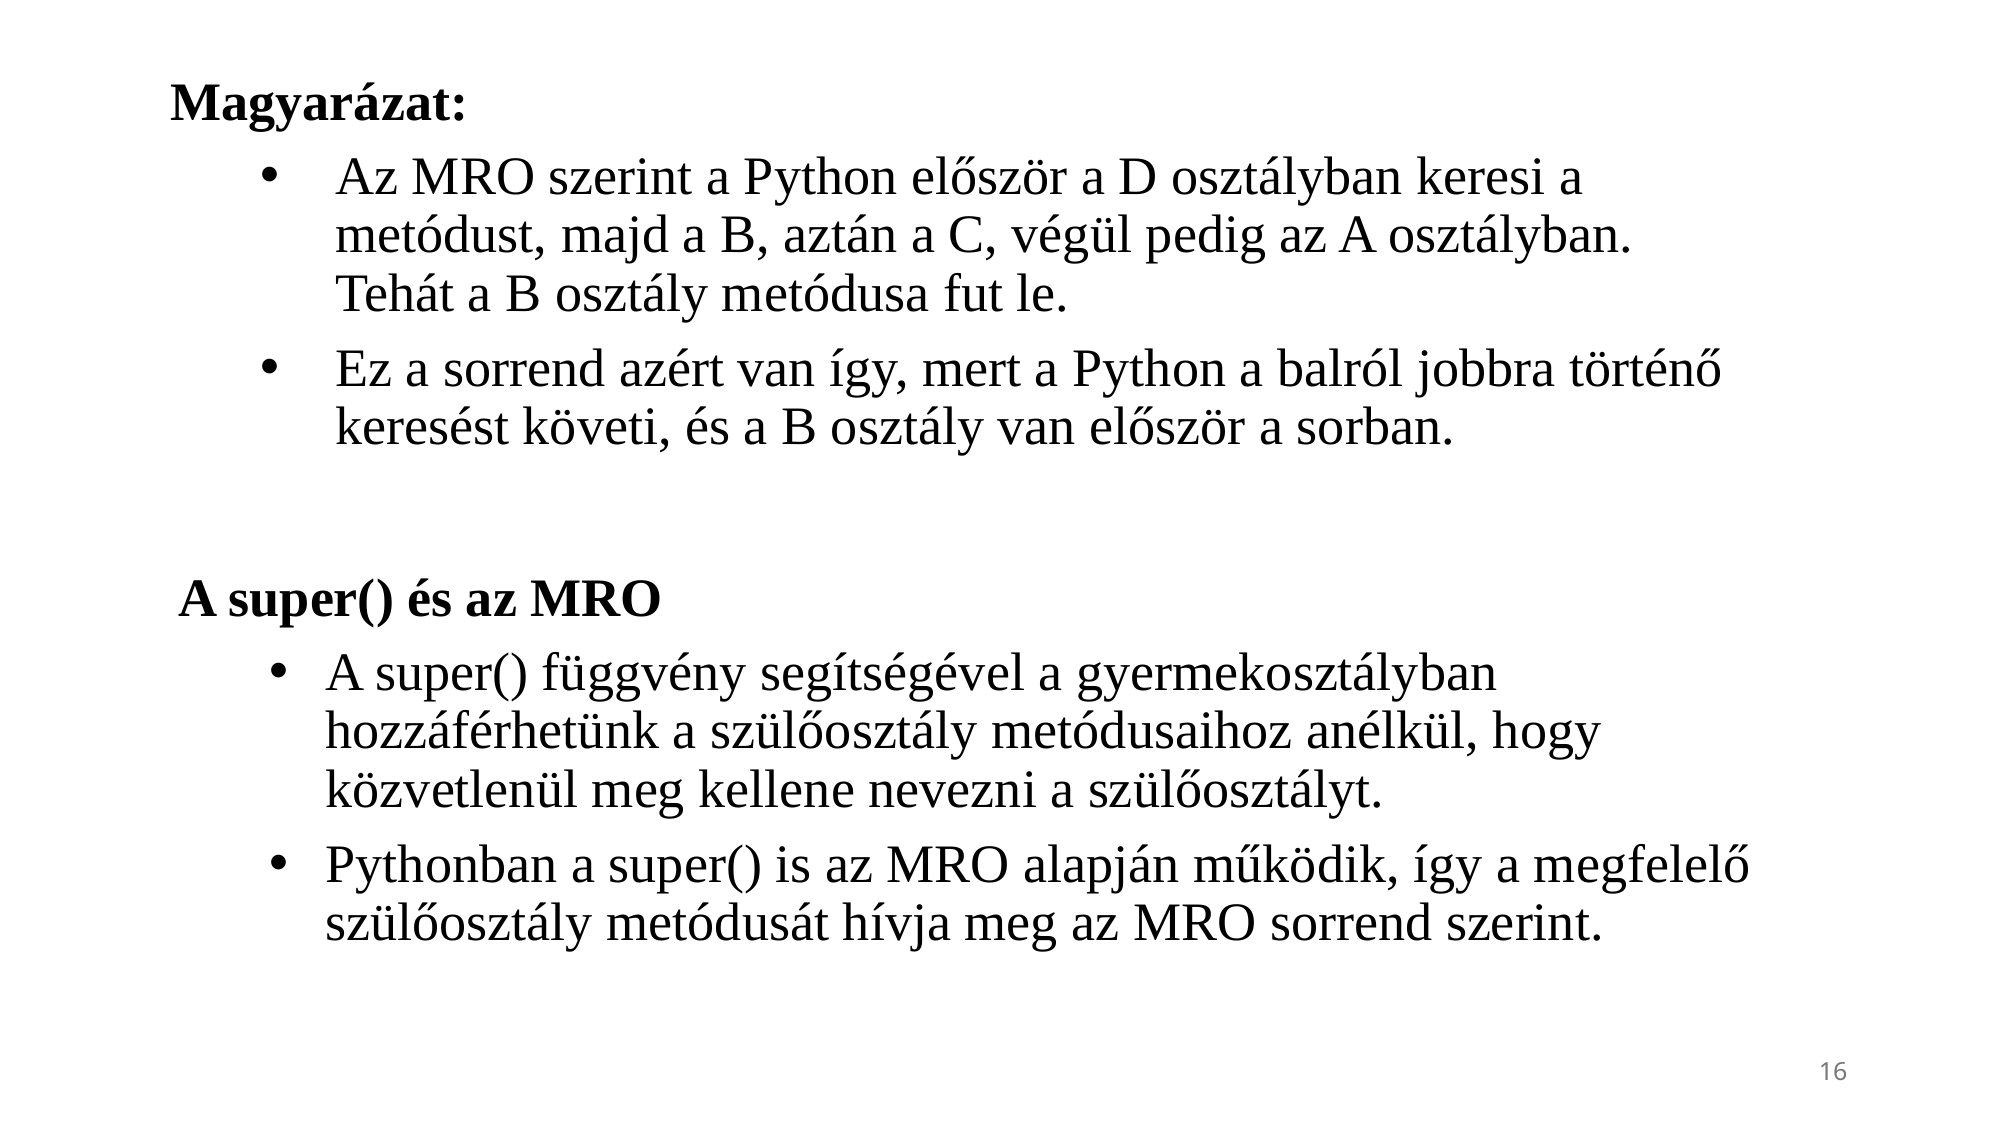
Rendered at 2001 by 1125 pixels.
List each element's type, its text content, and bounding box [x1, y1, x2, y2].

text_box A super() és az MRO A super() függvény segítségével a gyermekosztályban hozzáférhetünk a szülőosztály metódusaihoz anélkül, hogy közvetlenül meg kellene nevezni a szülőosztályt. Pythonban a super() is az MRO alapján működik, így a megfelelő szülőosztály metódusát hívja meg az MRO sorrend szerint. [164, 549, 1799, 960]
text_box Magyarázat: Az MRO szerint a Python először a D osztályban keresi a metódust, majd a B, aztán a C, végül pedig az A osztályban. Tehát a B osztály metódusa fut le. Ez a sorrend azért van így, mert a Python a balról jobbra történő keresést követi, és a B osztály van először a sorban. [155, 54, 1759, 465]
slide_number 16 [1412, 1042, 1863, 1103]
